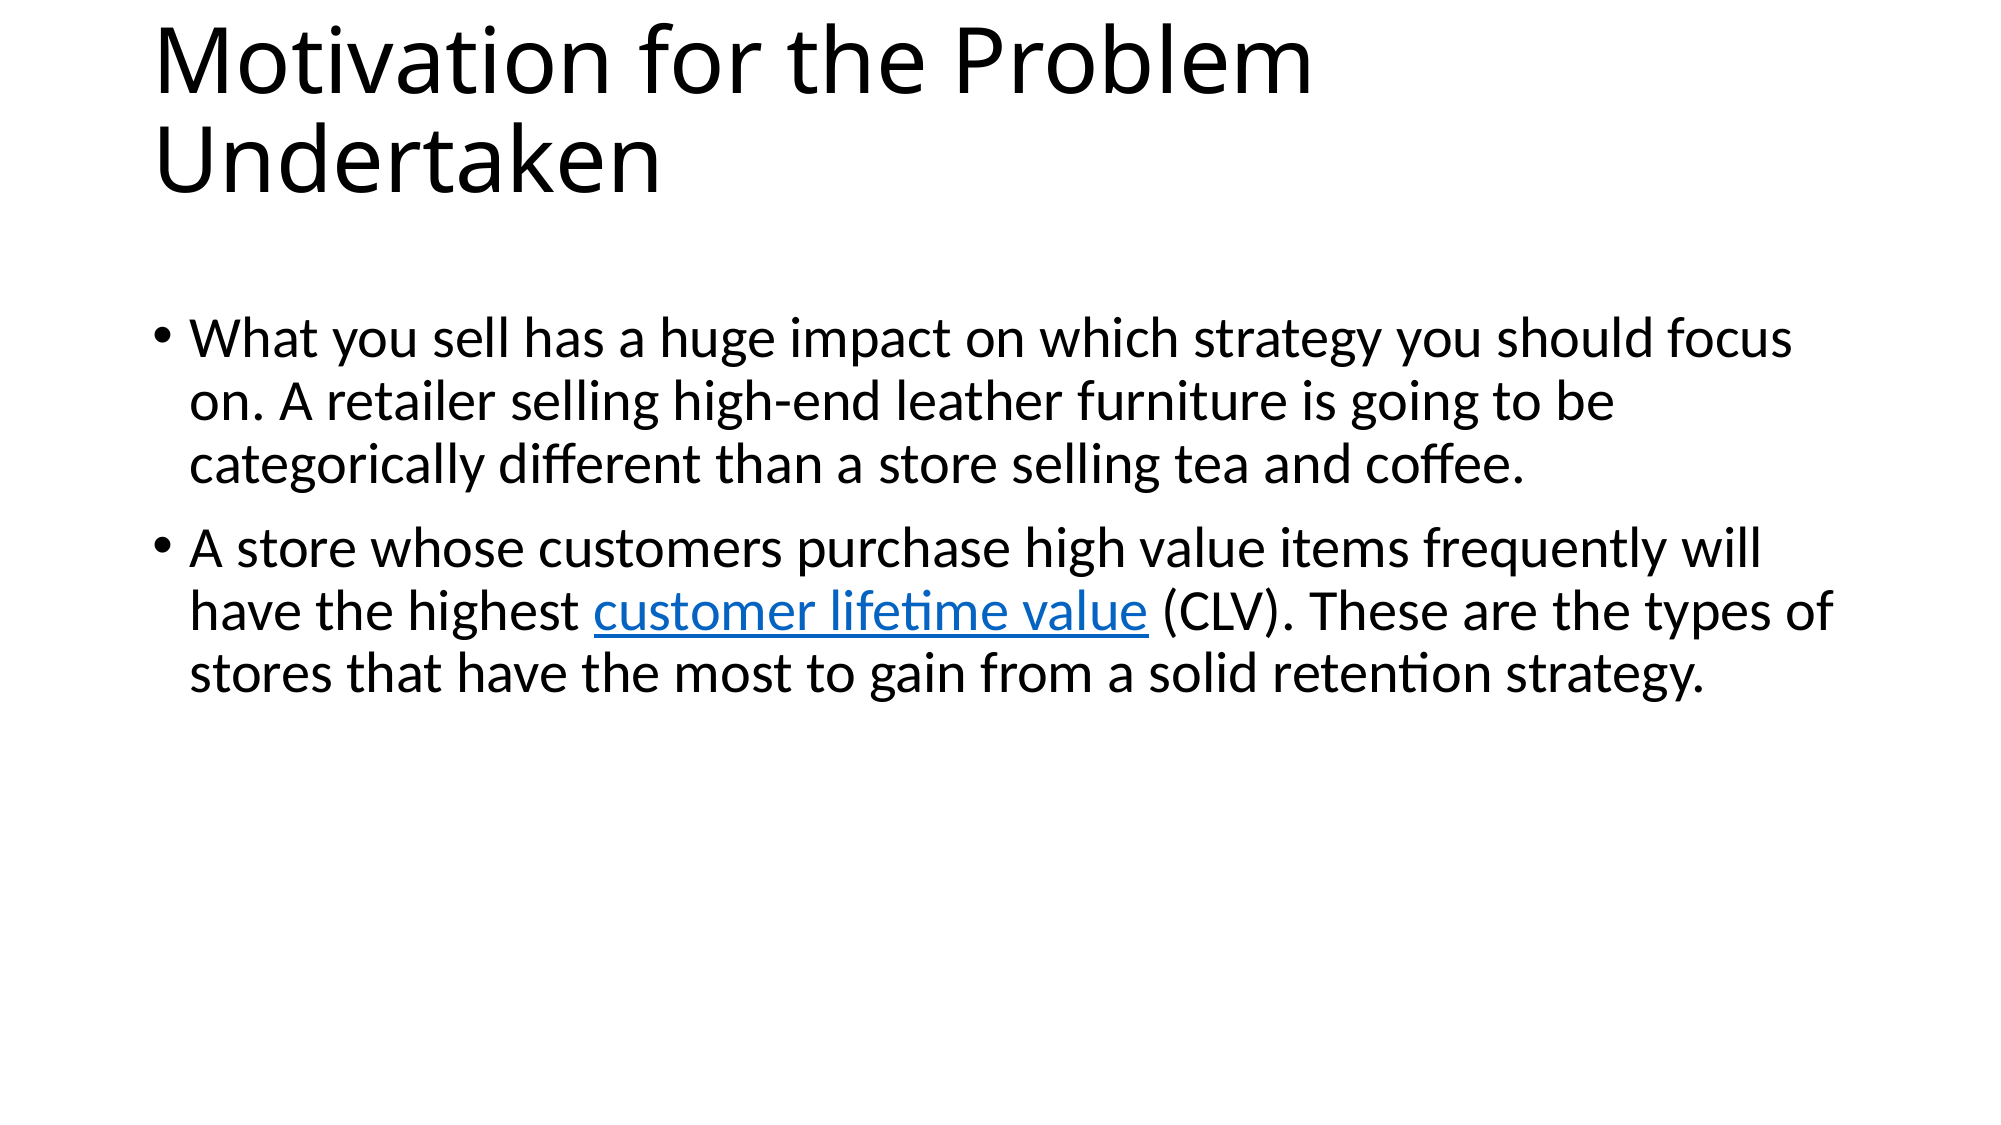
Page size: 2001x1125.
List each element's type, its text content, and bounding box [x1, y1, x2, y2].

list What you sell has a huge impact on which strategy you should focus on. A retailer selling high-end leather furniture is going to be categorically different than a store selling tea and coffee. A store whose customers purchase high value items frequently will have the highest customer lifetime value (CLV). These are the types of stores that have the most to gain from a solid retention strategy. [137, 299, 1863, 1014]
title Motivation for the Problem Undertaken [137, 59, 1863, 278]
